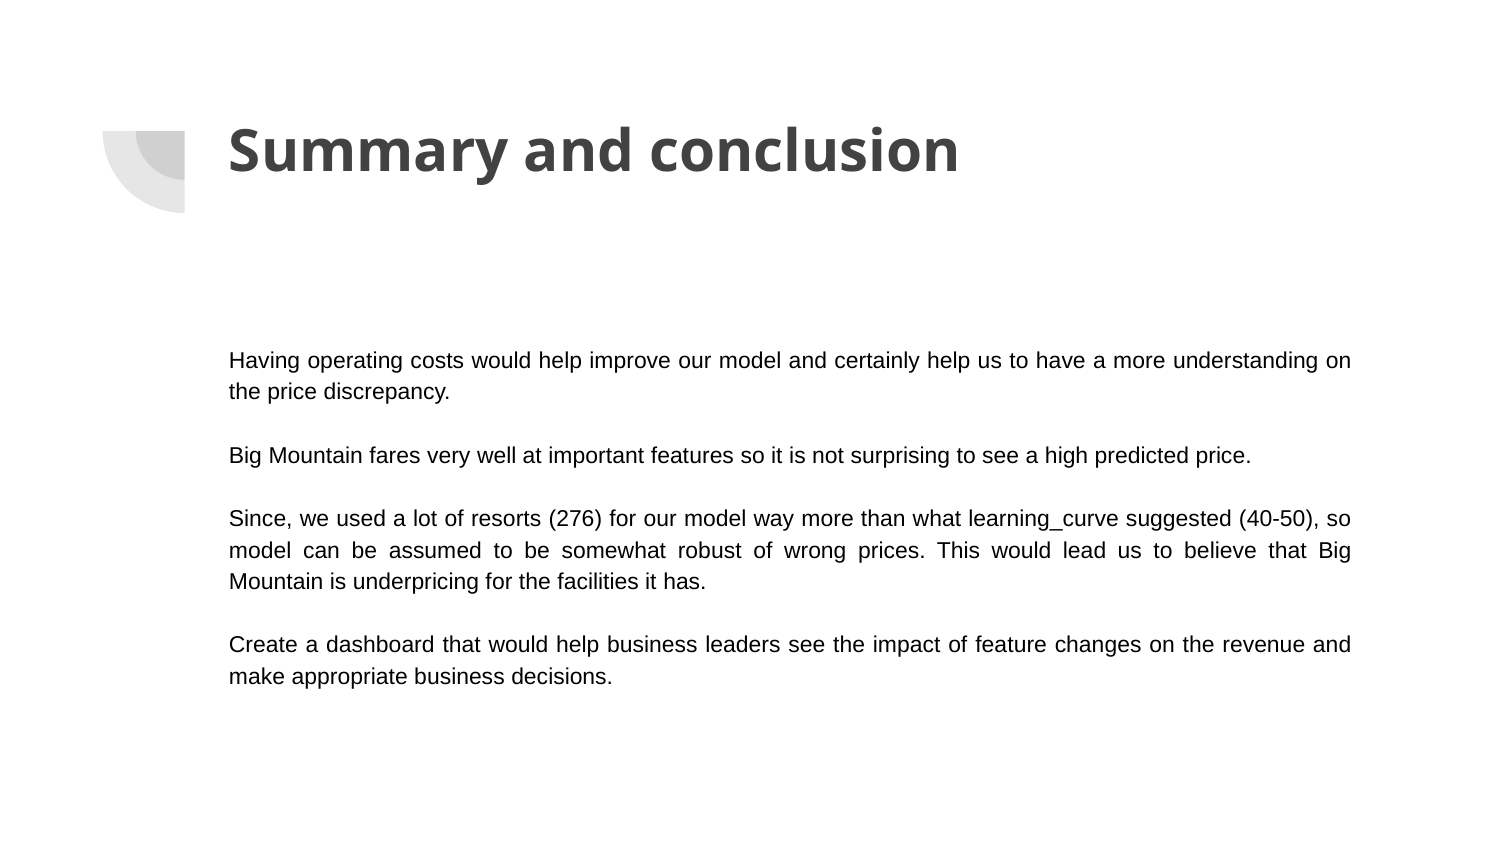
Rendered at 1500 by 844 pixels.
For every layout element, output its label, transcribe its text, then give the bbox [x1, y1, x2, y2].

list Having operating costs would help improve our model and certainly help us to have a more understanding on the price discrepancy. Big Mountain fares very well at important features so it is not surprising to see a high predicted price. Since, we used a lot of resorts (276) for our model way more than what learning_curve suggested (40-50), so model can be assumed to be somewhat robust of wrong prices. This would lead us to believe that Big Mountain is underpricing for the facilities it has. Create a dashboard that would help business leaders see the impact of feature changes on the revenue and make appropriate business decisions. [213, 326, 1368, 744]
title Summary and conclusion [213, 98, 1368, 263]
